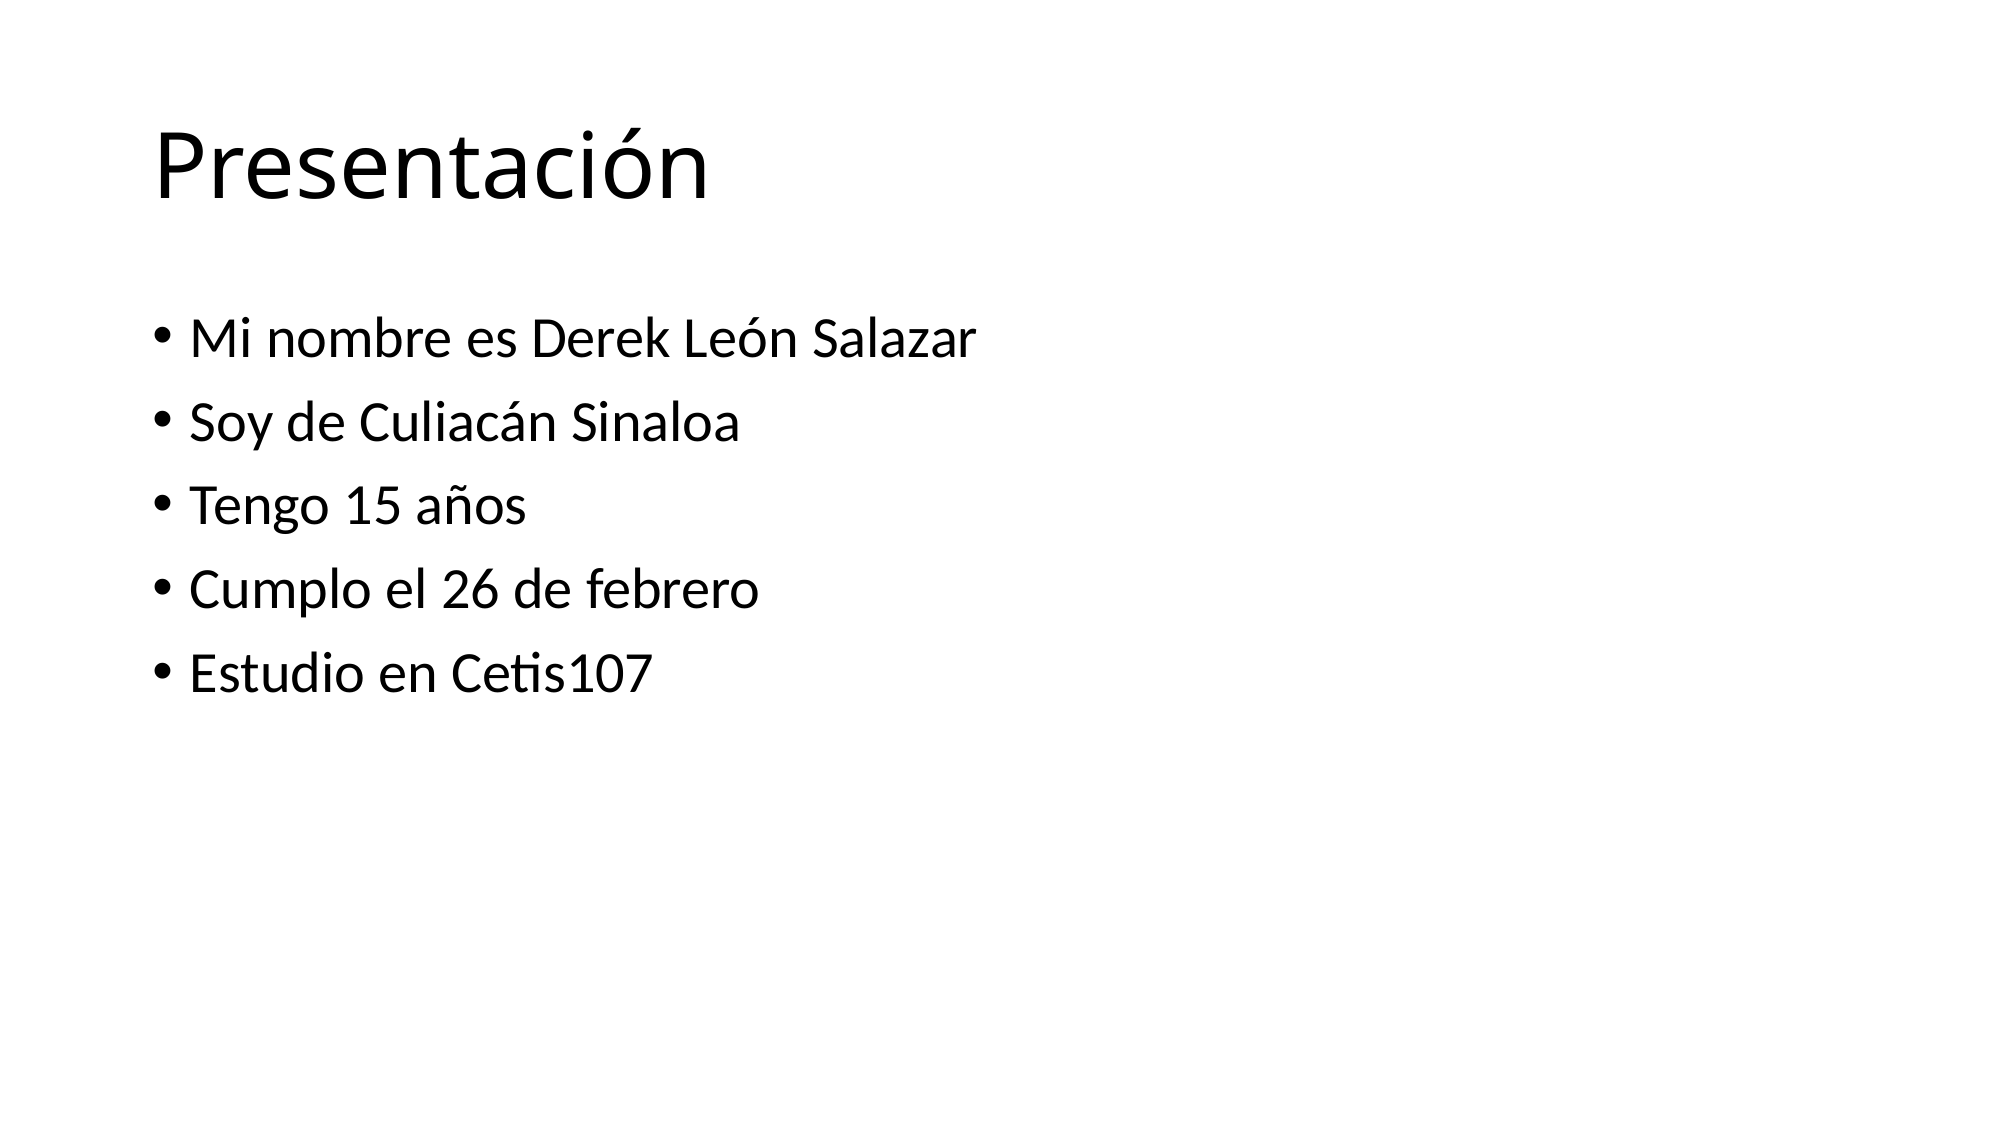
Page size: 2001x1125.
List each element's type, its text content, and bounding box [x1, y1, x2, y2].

list Mi nombre es Derek León Salazar Soy de Culiacán Sinaloa Tengo 15 años Cumplo el 26 de febrero Estudio en Cetis107 [137, 299, 1863, 1014]
title Presentación [137, 59, 1863, 278]
